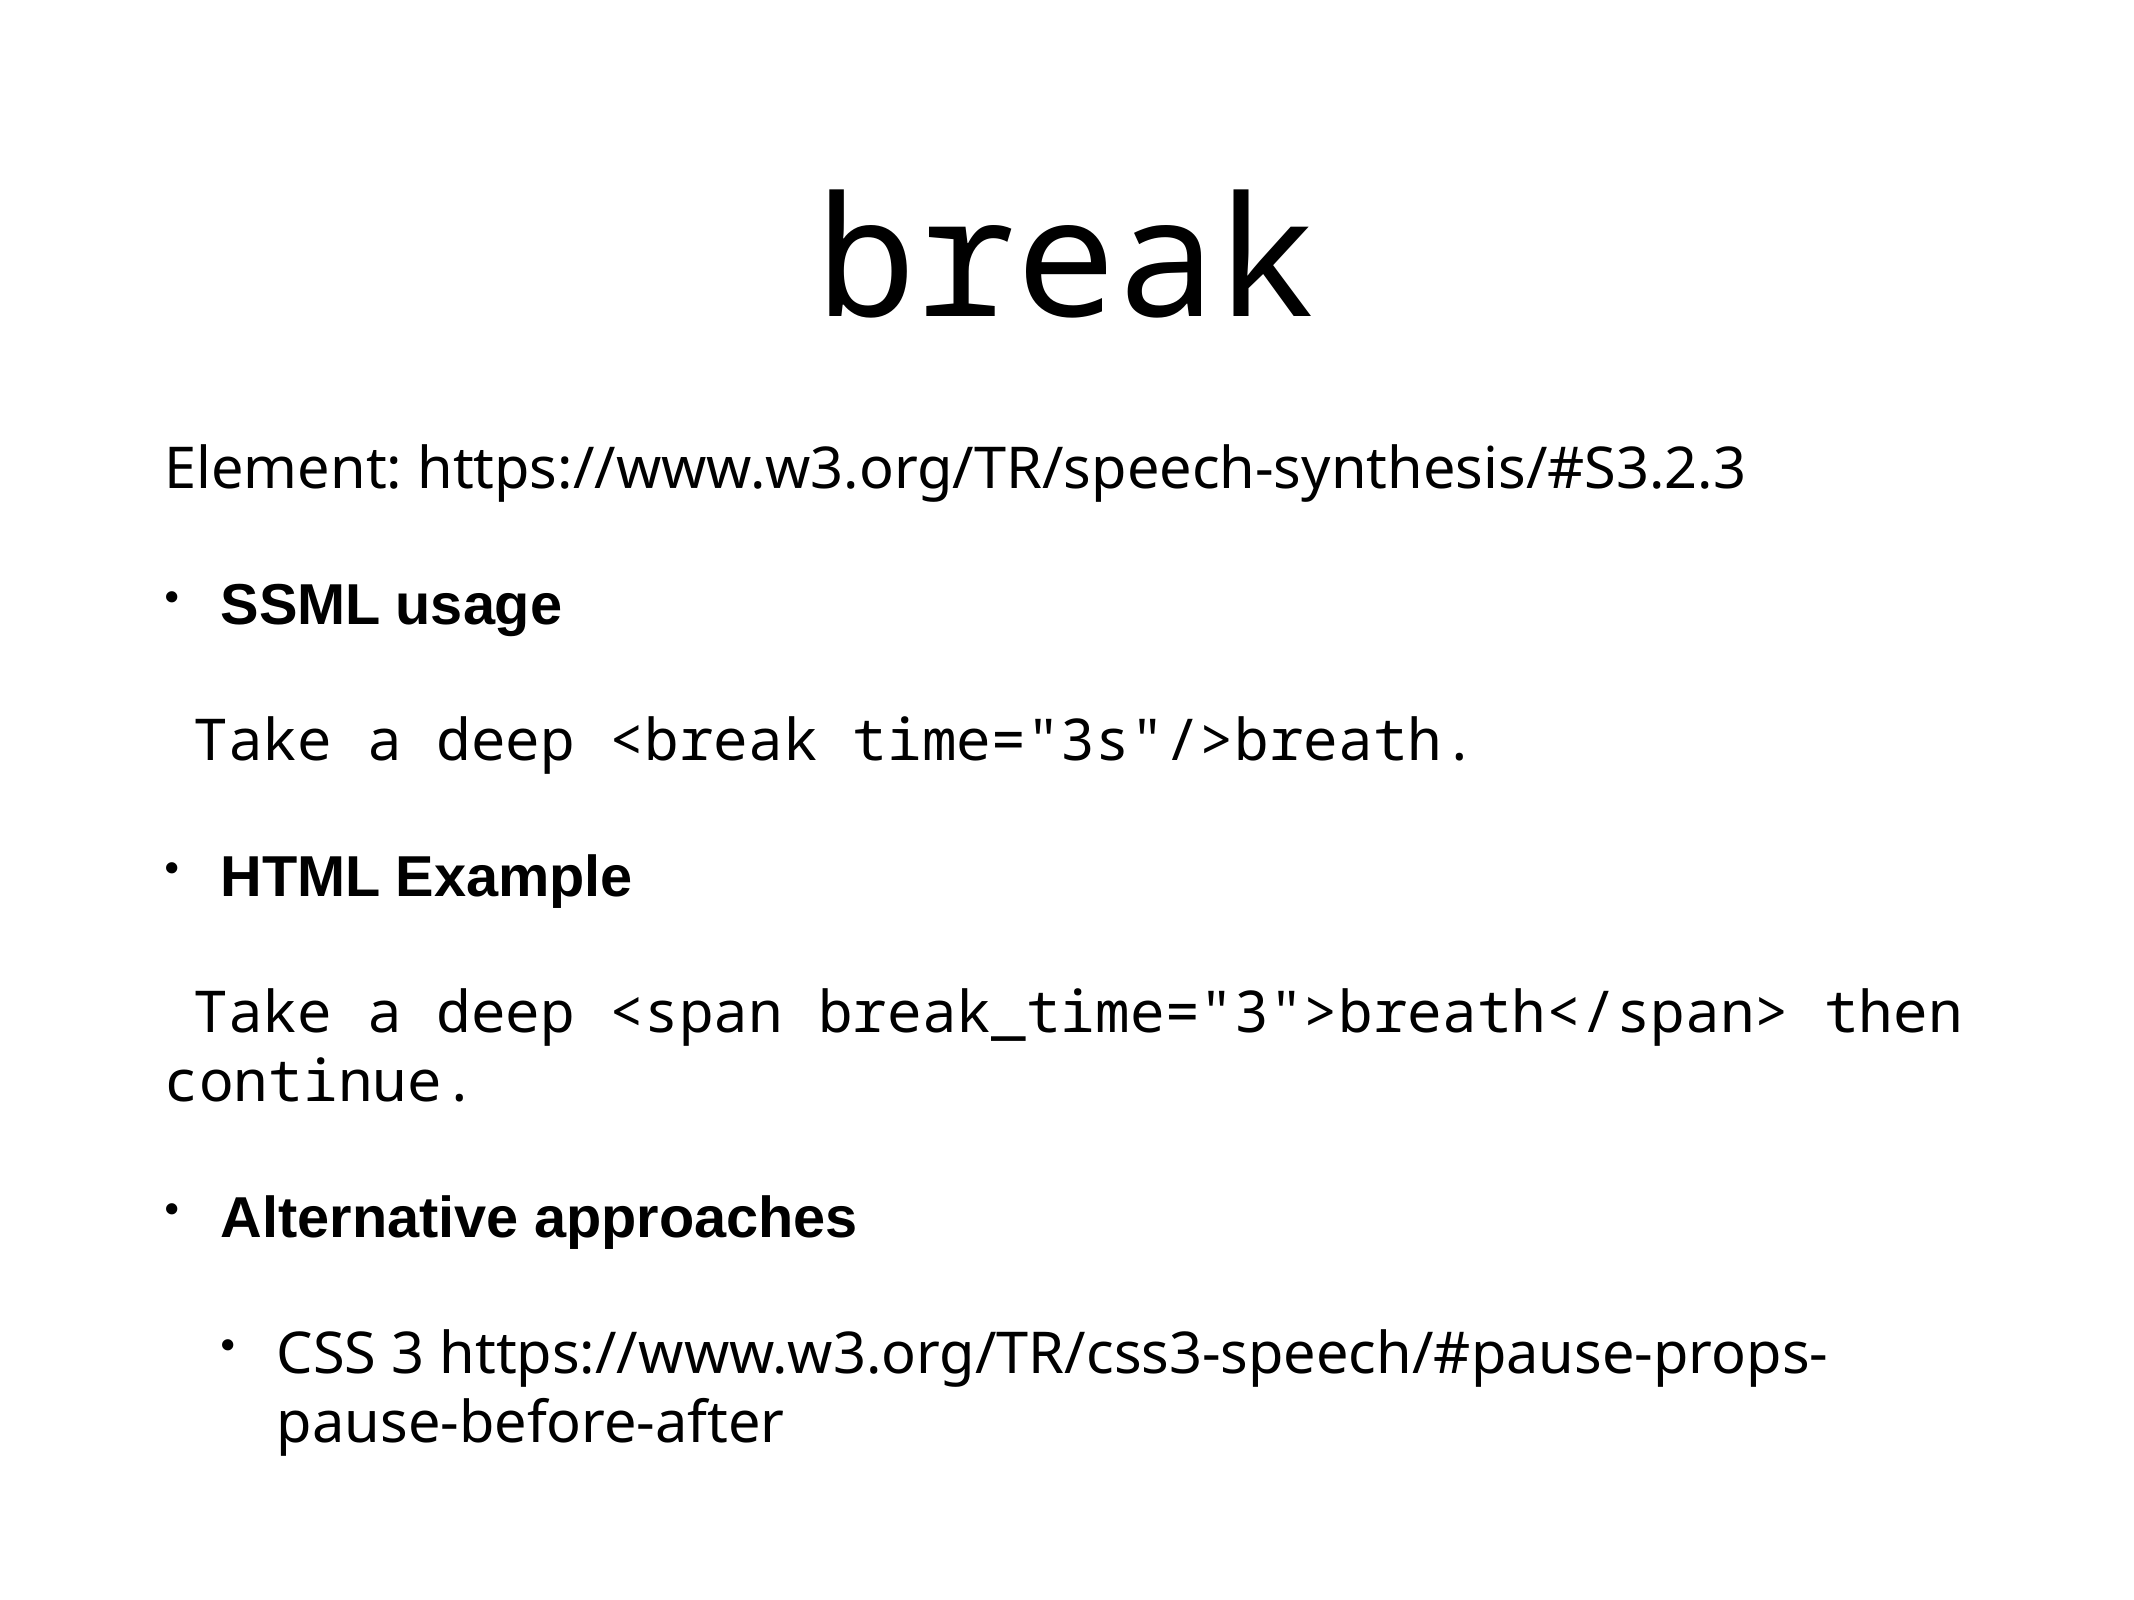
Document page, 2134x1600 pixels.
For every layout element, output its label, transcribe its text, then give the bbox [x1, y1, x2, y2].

title break [155, 72, 1978, 426]
list Element: https://www.w3.org/TR/speech-synthesis/#S3.2.3 SSML usage Take a deep <break time="3s"/>breath. HTML Example Take a deep <span break_time="3">breath</span> then continue. Alternative approaches CSS 3 https://www.w3.org/TR/css3-speech/#pause-props-pause-before-after [155, 426, 1978, 1459]
